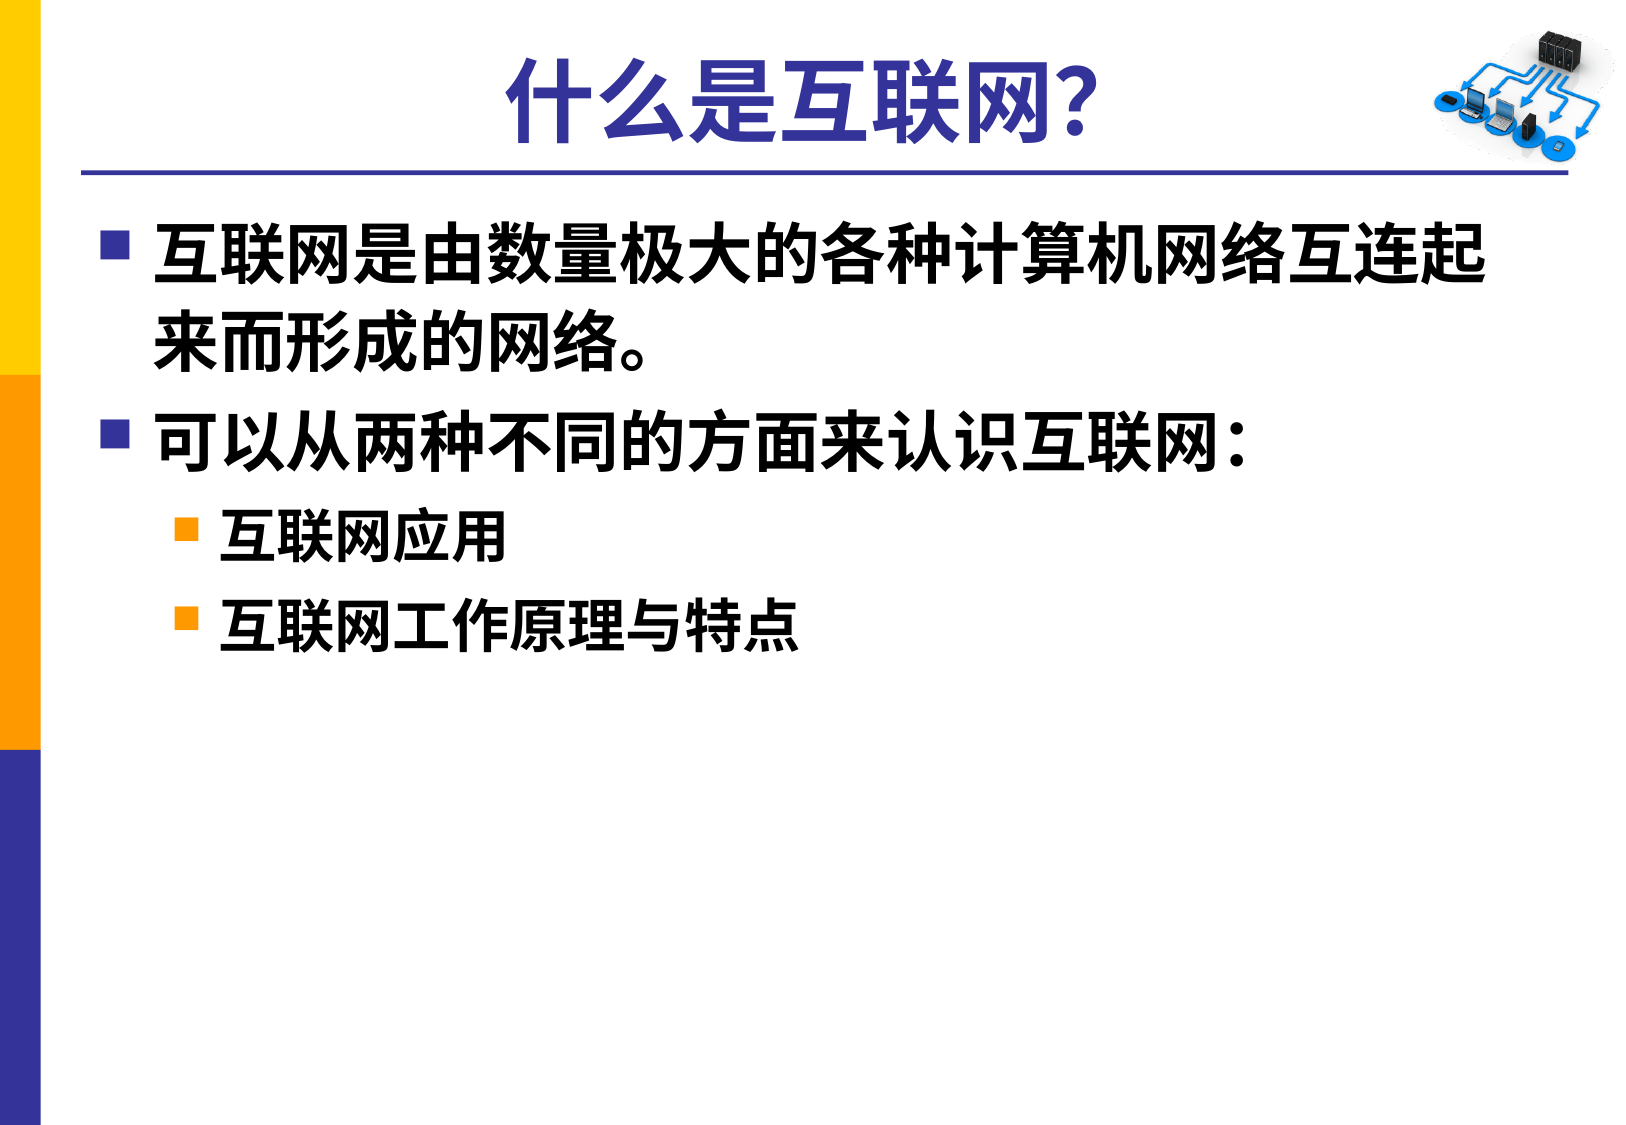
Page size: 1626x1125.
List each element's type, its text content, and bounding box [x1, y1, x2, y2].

title 什么是互联网？ [81, 30, 1569, 161]
list 互联网是由数量极大的各种计算机网络互连起来而形成的网络。 可以从两种不同的方面来认识互联网： 互联网应用 互联网工作原理与特点 [81, 196, 1569, 1006]
picture [1431, 30, 1616, 165]
